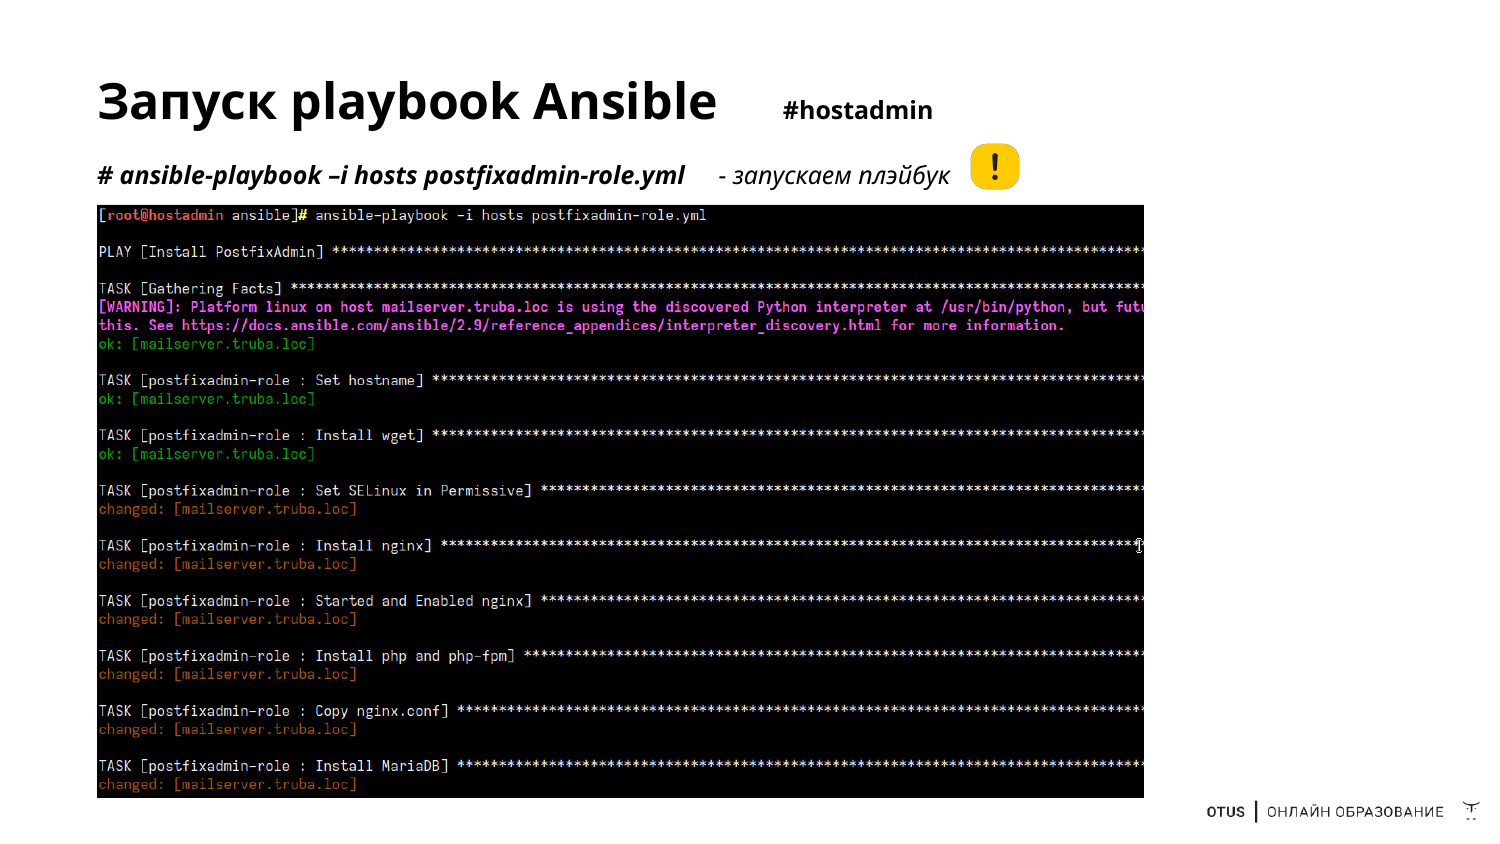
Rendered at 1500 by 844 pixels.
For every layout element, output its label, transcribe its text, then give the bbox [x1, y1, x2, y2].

title Запуск playbook Ansible #hostadmin # ansible-playbook –i hosts postfixadmin-role.yml - запускаем плэйбук [82, 54, 1480, 130]
picture [0, 0, 1500, 844]
